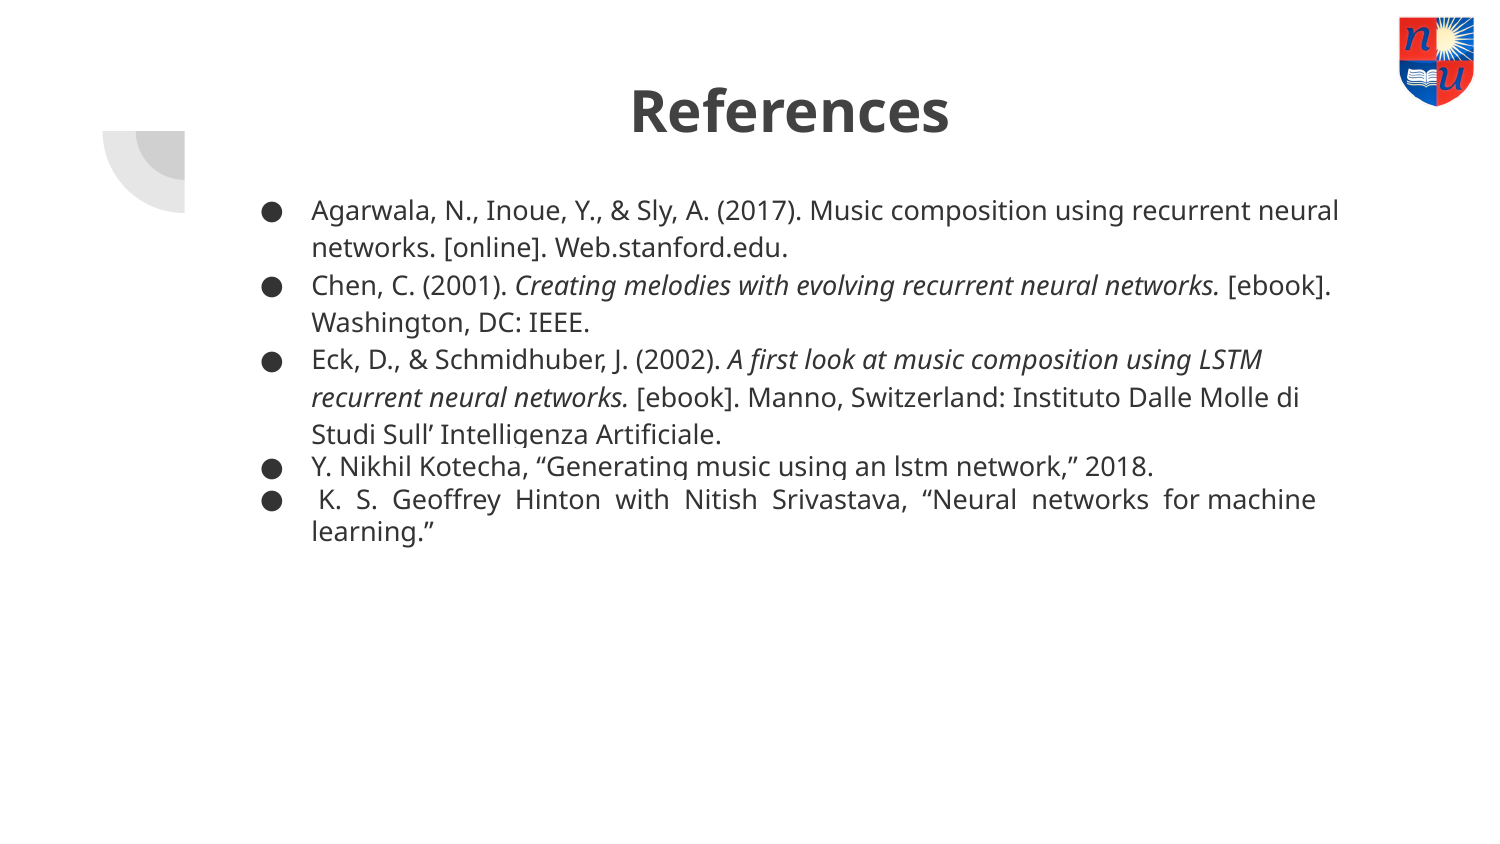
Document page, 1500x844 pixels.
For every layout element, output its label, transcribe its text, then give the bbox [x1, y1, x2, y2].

picture [1385, 9, 1488, 112]
list Agarwala, N., Inoue, Y., & Sly, A. (2017). Music composition using recurrent neural networks. [online]. Web.stanford.edu. Chen, C. (2001). Creating melodies with evolving recurrent neural networks. [ebook]. Washington, DC: IEEE. Eck, D., & Schmidhuber, J. (2002). A first look at music composition using LSTM recurrent neural networks. [ebook]. Manno, Switzerland: Instituto Dalle Molle di Studi Sull’ Intelligenza Artificiale. Y. Nikhil Kotecha, “Generating music using an lstm network,” 2018. K. S. Geoffrey Hinton with Nitish Srivastava, “Neural networks for machine learning.” [221, 173, 1386, 591]
title References [221, 59, 1375, 173]
